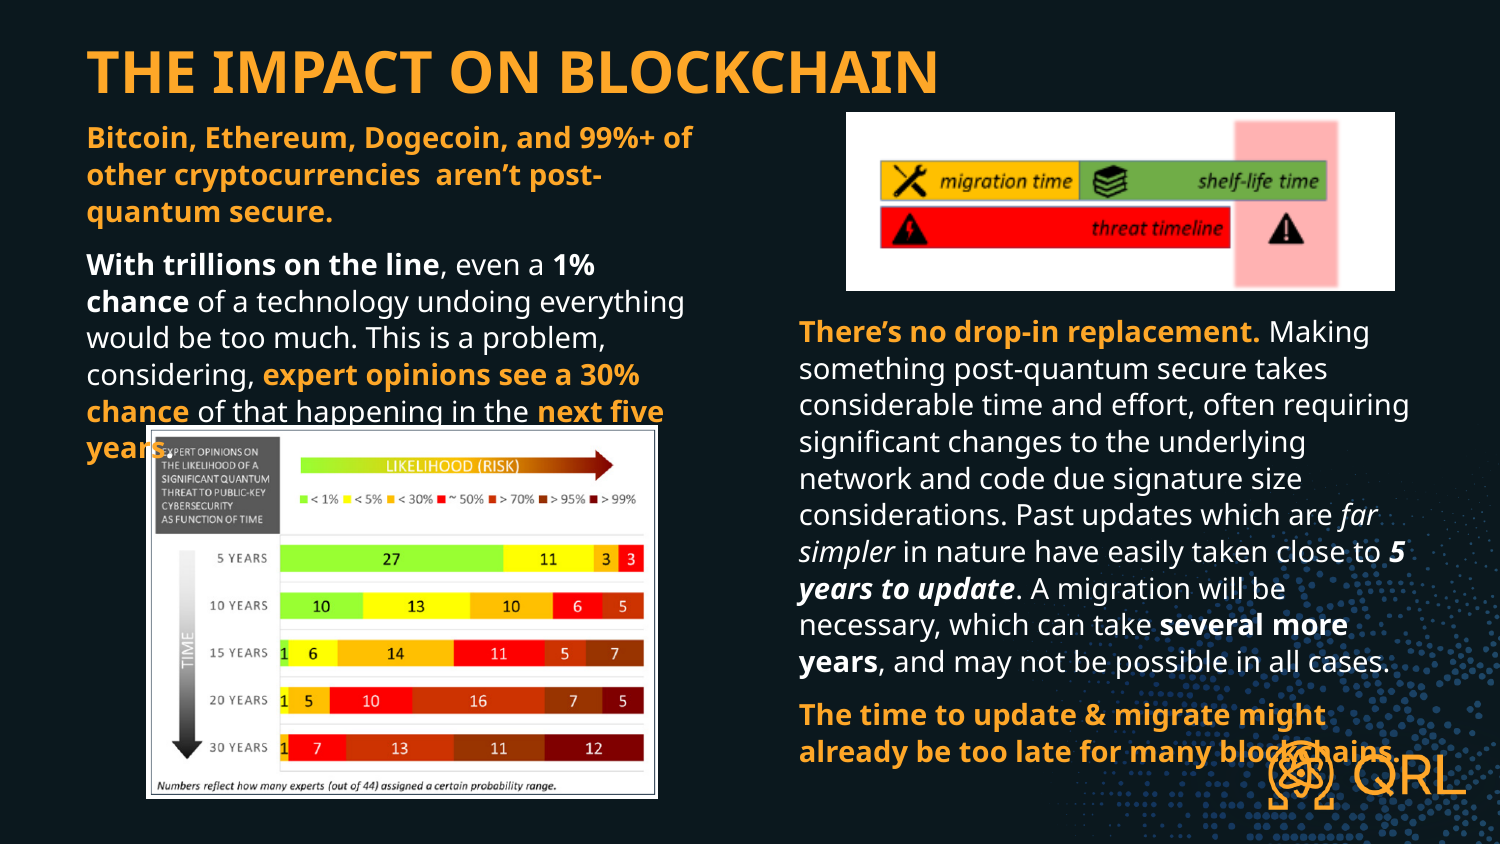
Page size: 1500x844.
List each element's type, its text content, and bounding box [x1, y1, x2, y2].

picture [0, 0, 1500, 844]
list There’s no drop-in replacement. Making something post-quantum secure takes considerable time and effort, often requiring significant changes to the underlying network and code due signature size considerations. Past updates which are far simpler in nature have easily taken close to 5 years to update. A migration will be necessary, which can take several more years, and may not be possible in all cases. The time to update & migrate might already be too late for many blockchains. [787, 305, 1425, 792]
title THE IMPACT ON BLOCKCHAIN [75, 0, 1425, 152]
list Bitcoin, Ethereum, Dogecoin, and 99%+ of other cryptocurrencies aren’t post-quantum secure. With trillions on the line, even a 1% chance of a technology undoing everything would be too much. This is a problem, considering, expert opinions see a 30% chance of that happening in the next five years. [75, 112, 713, 599]
